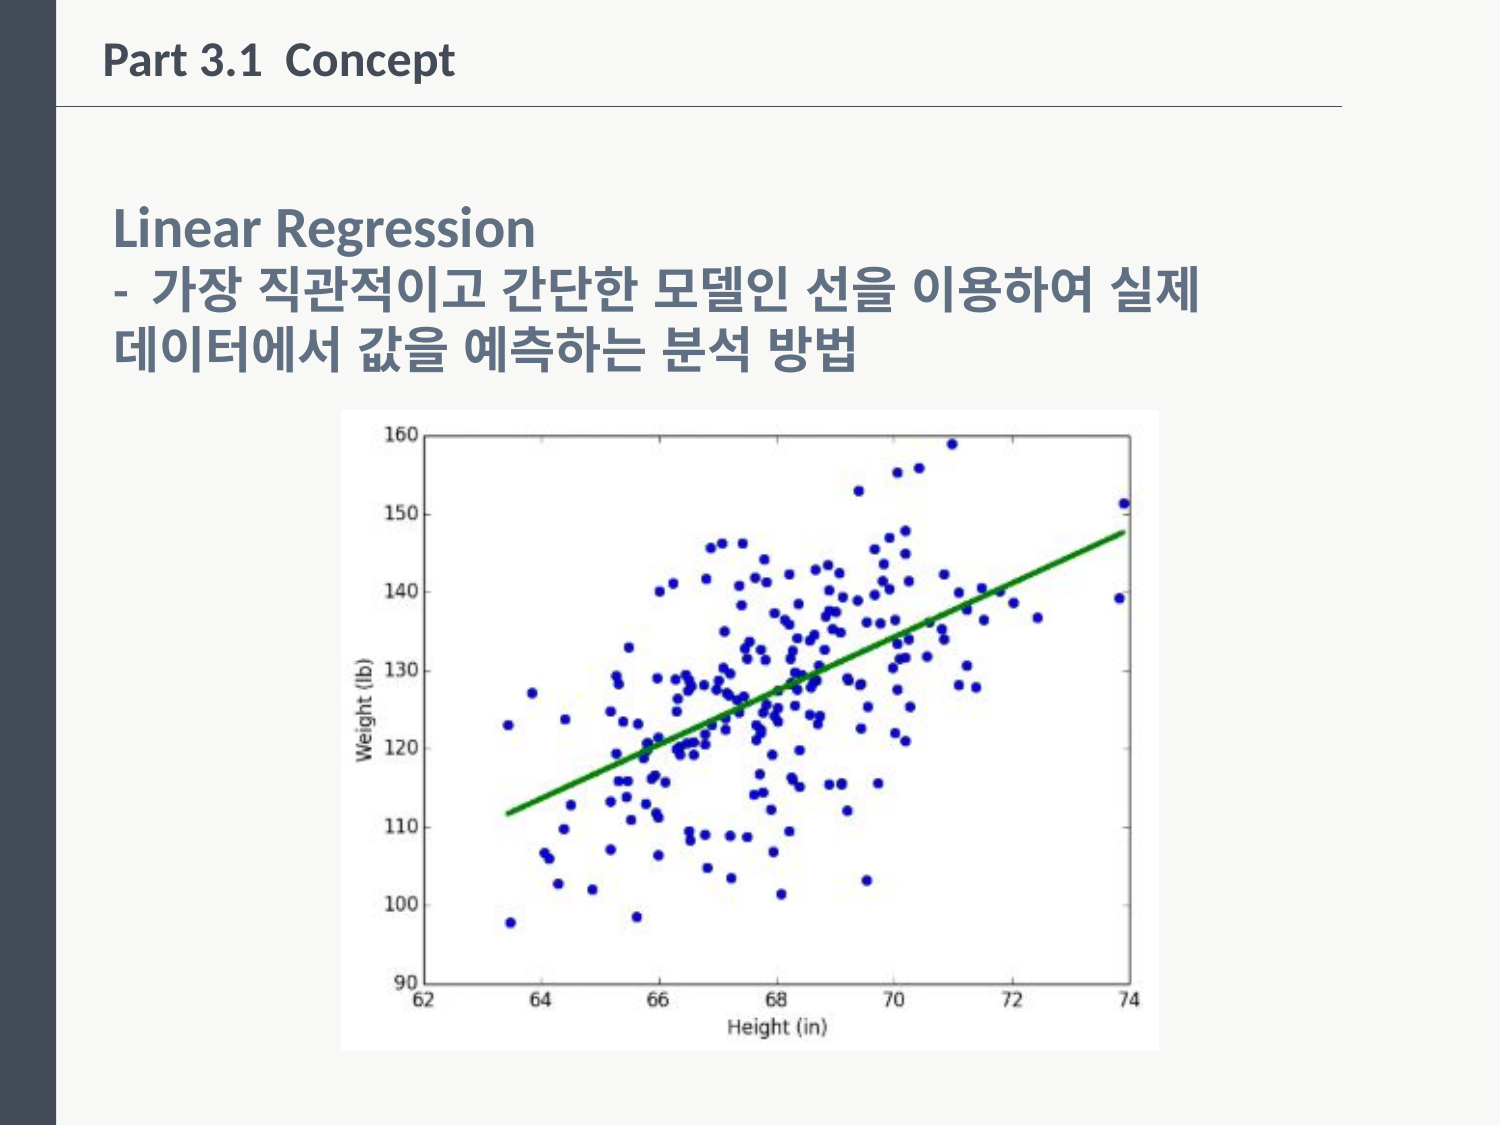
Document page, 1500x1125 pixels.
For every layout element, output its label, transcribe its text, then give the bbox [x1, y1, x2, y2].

picture [341, 410, 1159, 1051]
text_box Linear Regression - 가장 직관적이고 간단한 모델인 선을 이용하여 실제 데이터에서 값을 예측하는 분석 방법 [98, 181, 1453, 387]
text_box Part 3.1 Concept [87, 18, 471, 94]
text_box [0, 0, 57, 1125]
